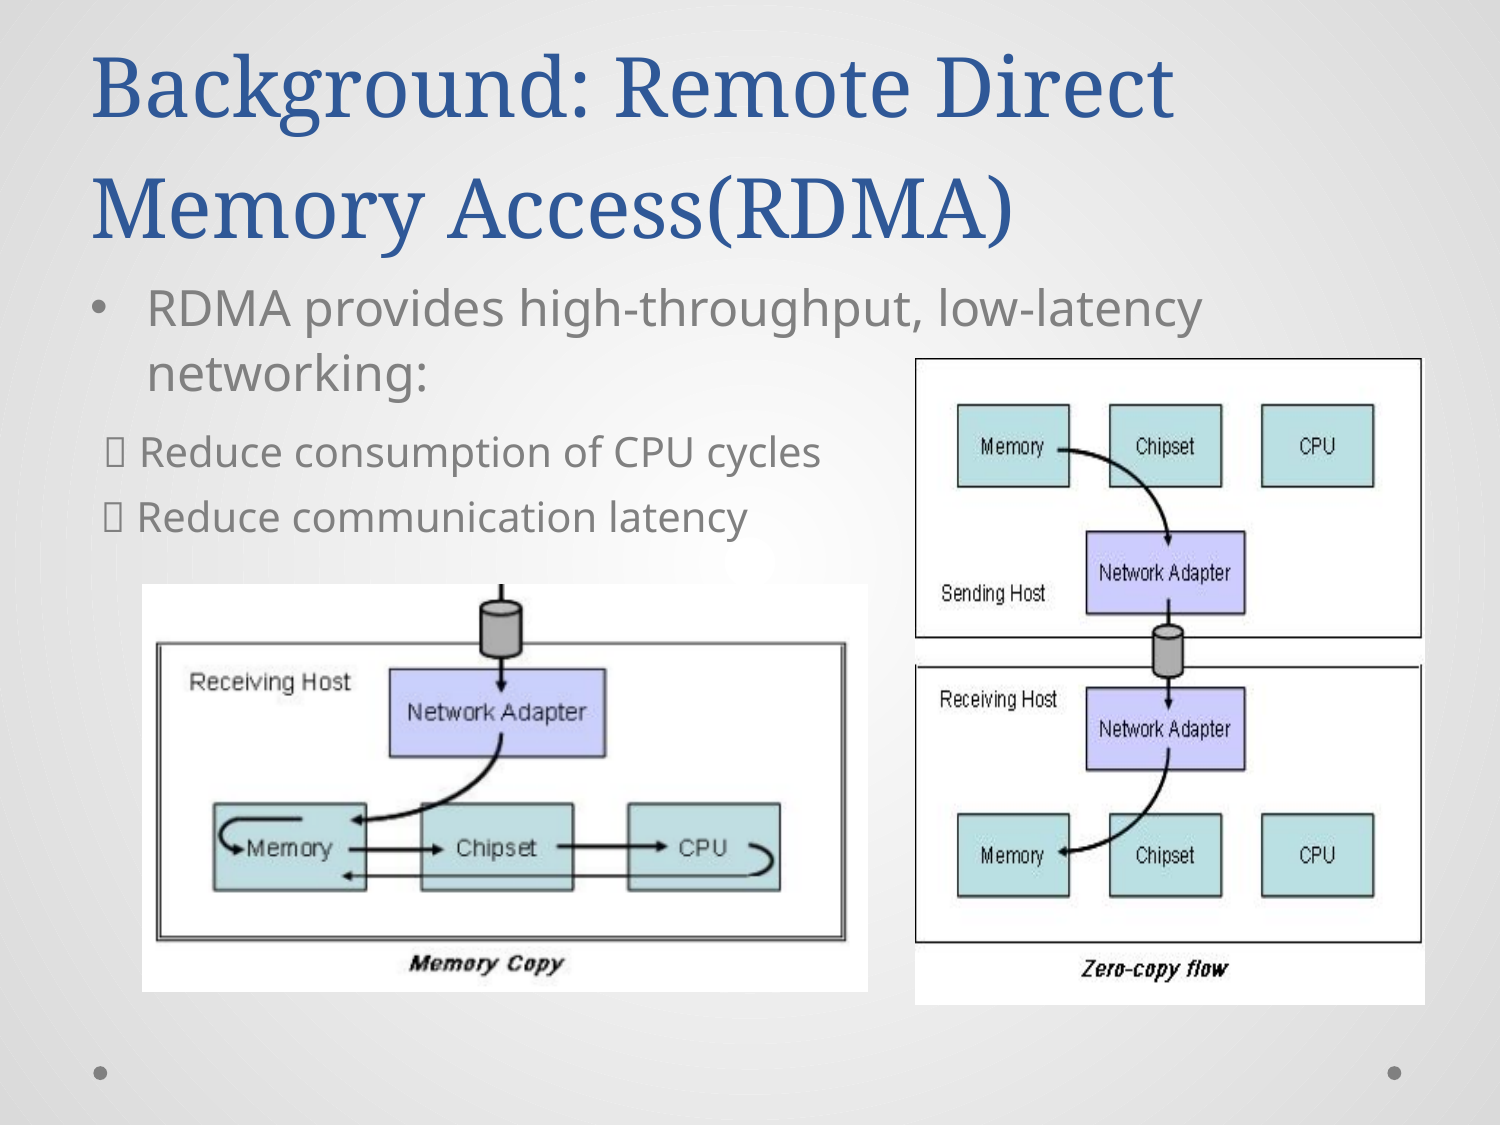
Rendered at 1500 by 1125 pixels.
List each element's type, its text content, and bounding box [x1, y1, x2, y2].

list RDMA provides high-throughput, low-latency networking:  Reduce consumption of CPU cycles  Reduce communication latency [75, 262, 1425, 1005]
title Background: Remote Direct Memory Access(RDMA) [75, 0, 1425, 262]
picture [914, 358, 1426, 1006]
picture [141, 583, 868, 993]
